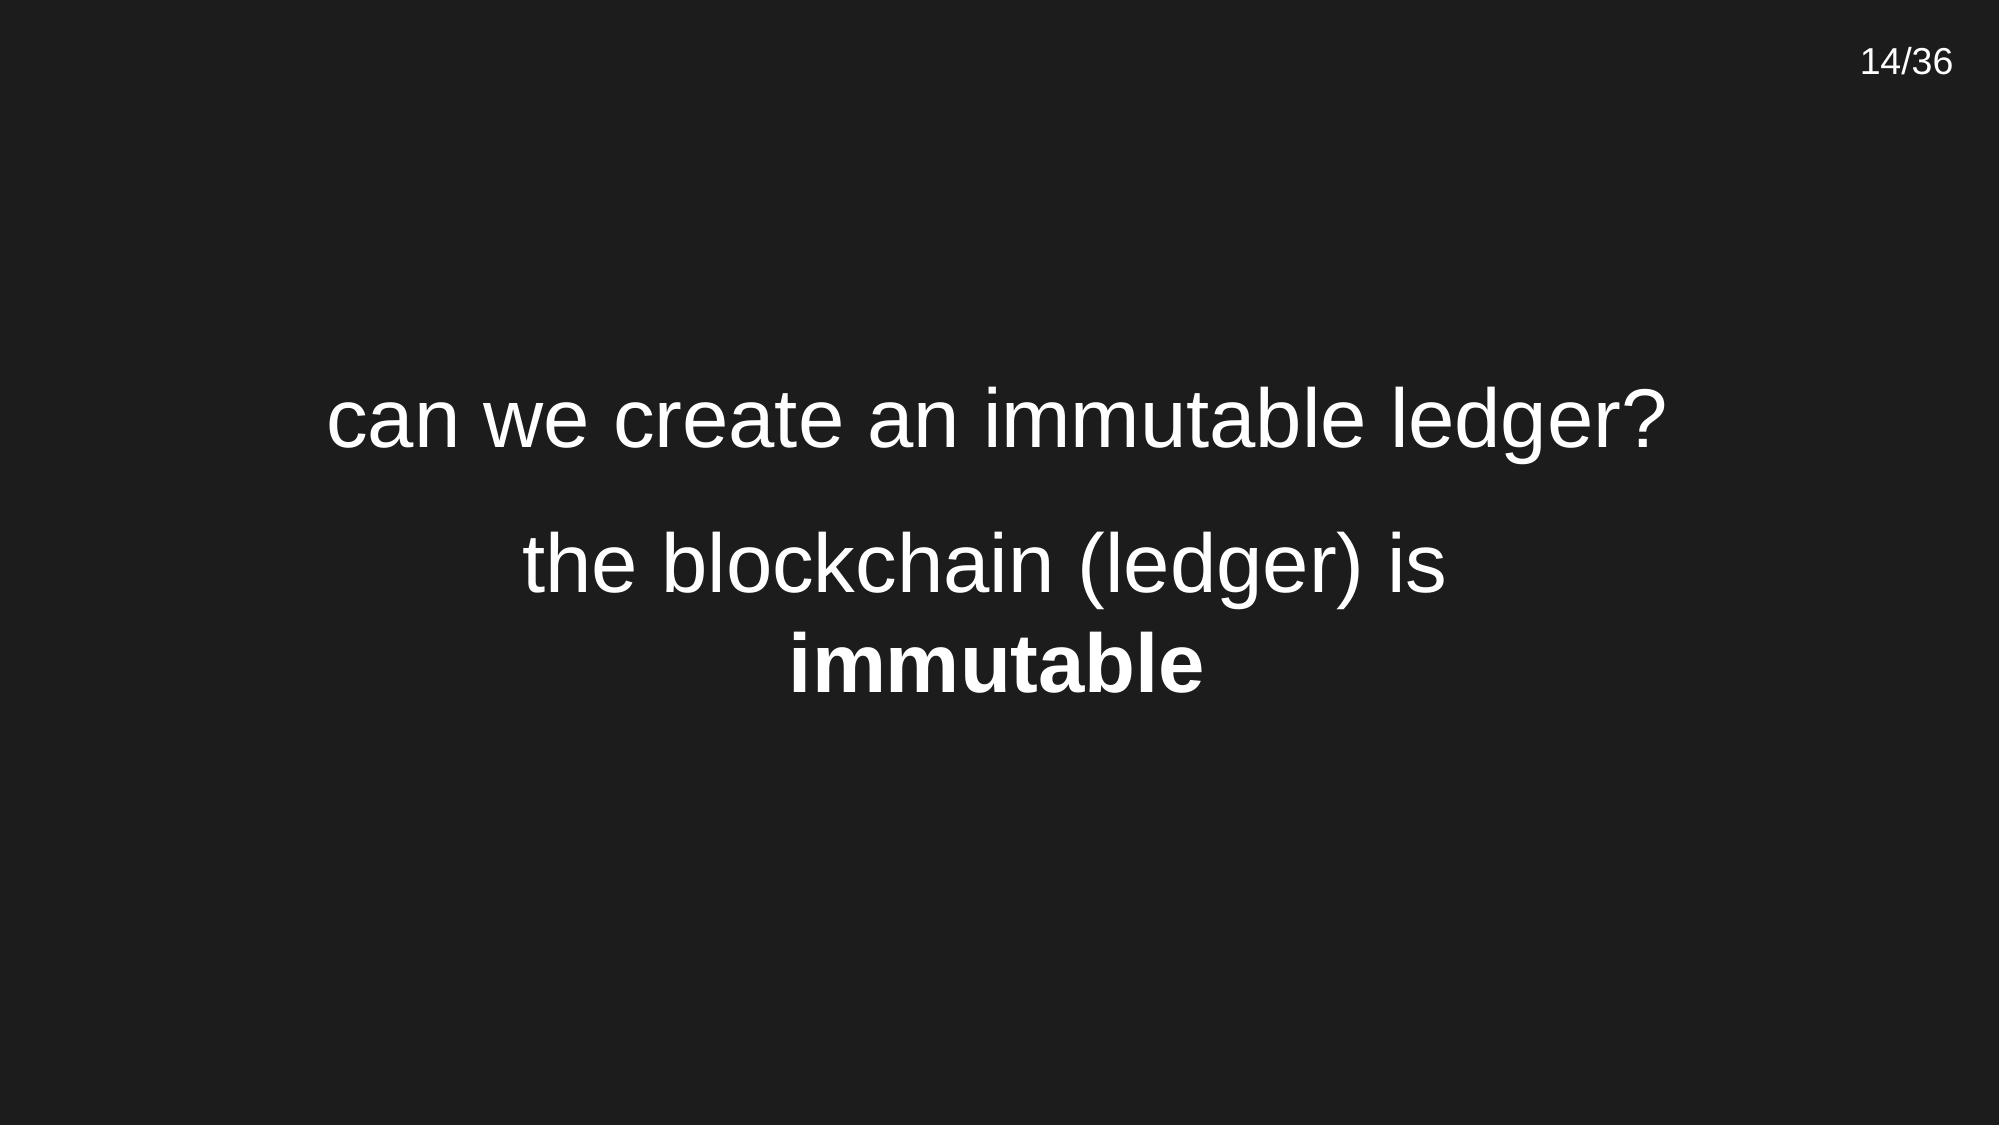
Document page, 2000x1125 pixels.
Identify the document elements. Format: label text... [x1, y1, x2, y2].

text_box can we create an immutable ledger? the blockchain (ledger) is immutable [134, 350, 1860, 723]
text_box 14/36 [1844, 29, 1985, 113]
